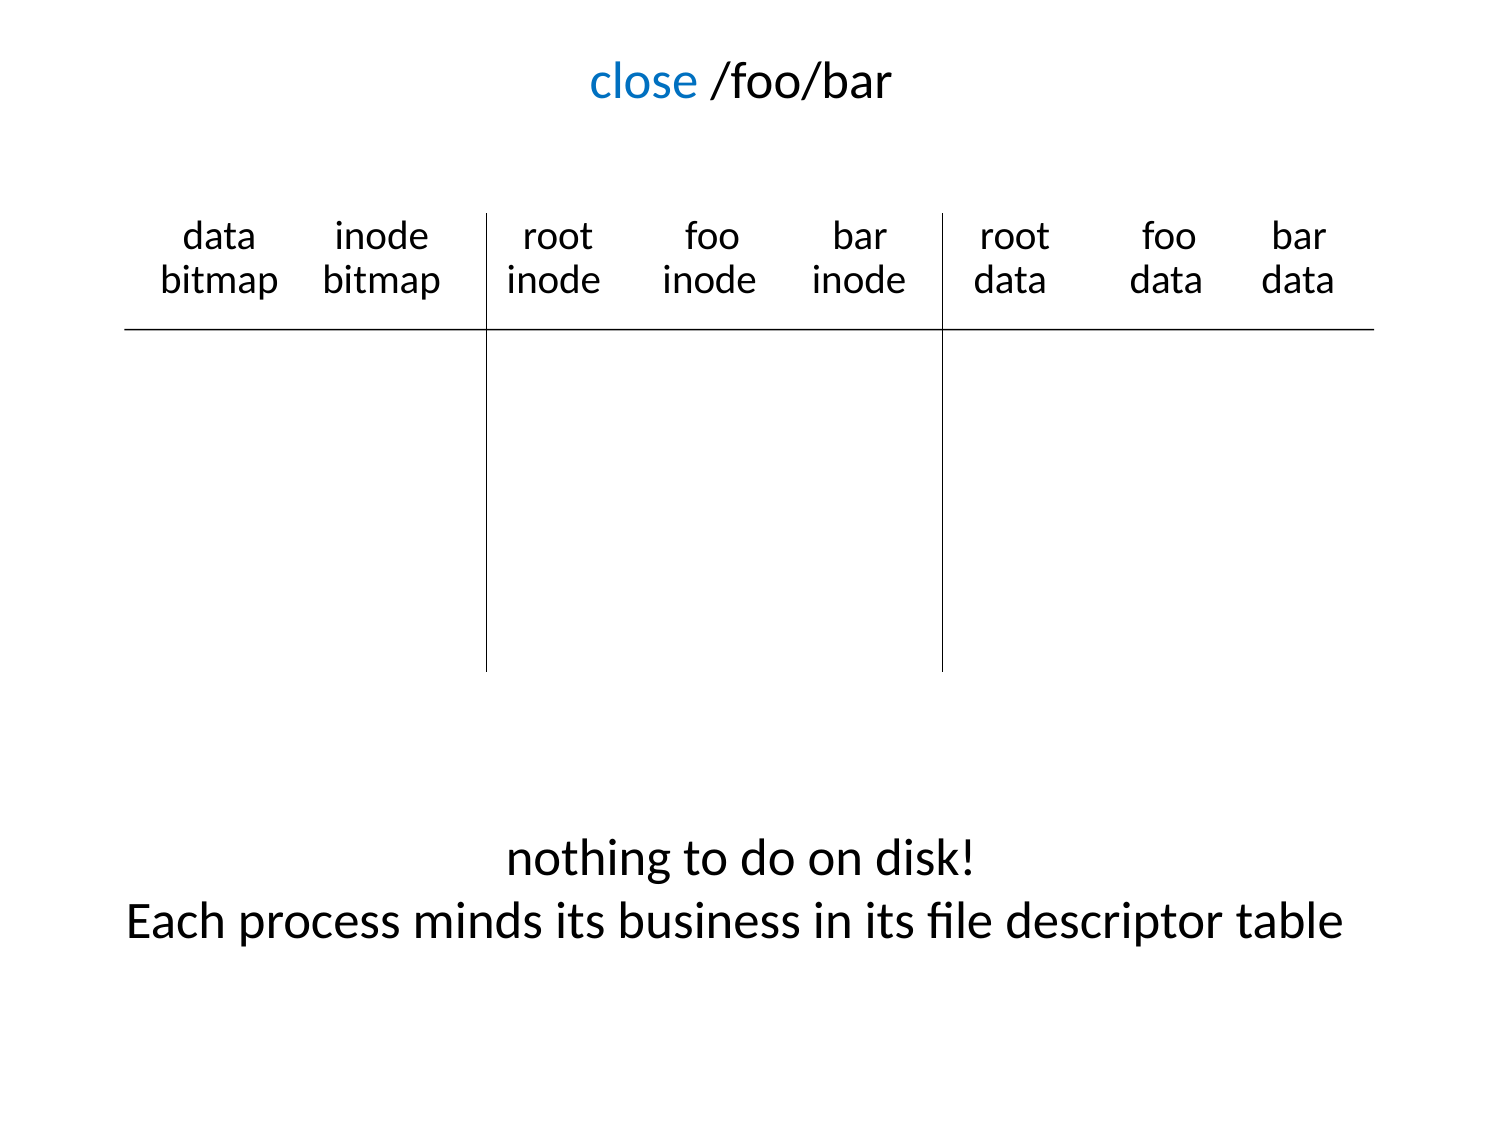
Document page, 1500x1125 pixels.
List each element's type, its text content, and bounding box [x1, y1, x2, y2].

text_box foo [1136, 202, 1203, 246]
text_box nothing to do on disk! Each process minds its business in its file descriptor table [119, 816, 1364, 955]
text_box root [973, 202, 1057, 264]
text_box data [967, 246, 1054, 308]
text_box data [176, 202, 263, 246]
text_box close /foo/bar [583, 40, 900, 115]
text_box foo [679, 202, 746, 246]
text_box inode [656, 246, 764, 308]
text_box inode [500, 246, 608, 308]
text_box root [517, 202, 600, 246]
text_box data [1123, 246, 1210, 308]
text_box inode [328, 202, 436, 246]
text_box data [1255, 246, 1342, 308]
text_box bar [1265, 202, 1334, 264]
text_box bitmap [154, 246, 286, 308]
text_box bitmap [316, 246, 447, 308]
text_box bar [826, 202, 894, 246]
text_box inode [806, 246, 913, 308]
